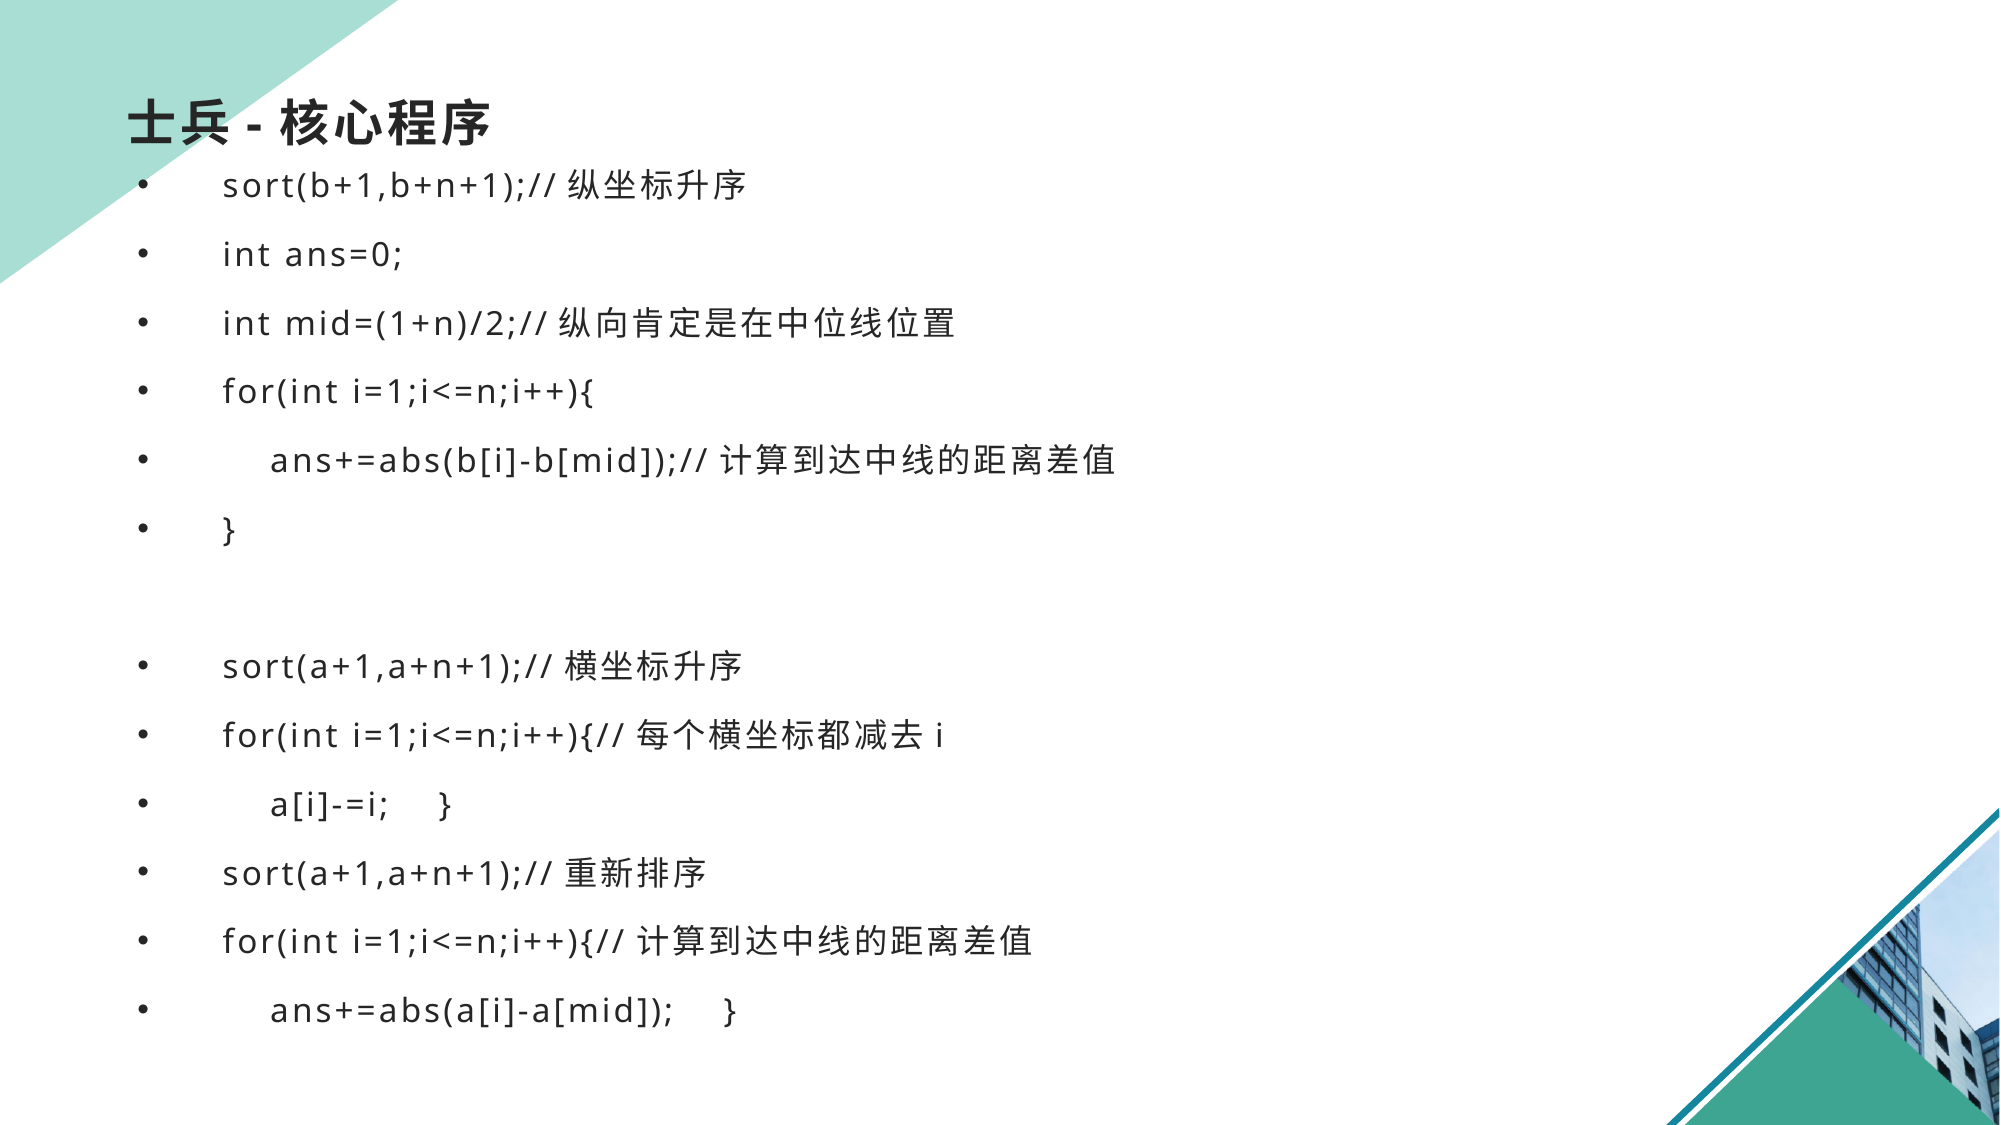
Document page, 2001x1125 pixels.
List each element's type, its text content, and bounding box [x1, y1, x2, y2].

title 士兵-核心程序 [109, 72, 1891, 146]
list sort(b+1,b+n+1);//纵坐标升序 int ans=0; int mid=(1+n)/2;//纵向肯定是在中位线位置 for(int i=1;i<=n;i++){ ans+=abs(b[i]-b[mid]);//计算到达中线的距离差值 } sort(a+1,a+n+1);//横坐标升序 for(int i=1;i<=n;i++){//每个横坐标都减去i a[i]-=i; } sort(a+1,a+n+1);//重新排序 for(int i=1;i<=n;i++){//计算到达中线的距离差值 ans+=abs(a[i]-a[mid]); } [121, 156, 1990, 1041]
slide_number [1412, 1041, 1856, 1094]
picture [1837, 828, 2000, 1125]
